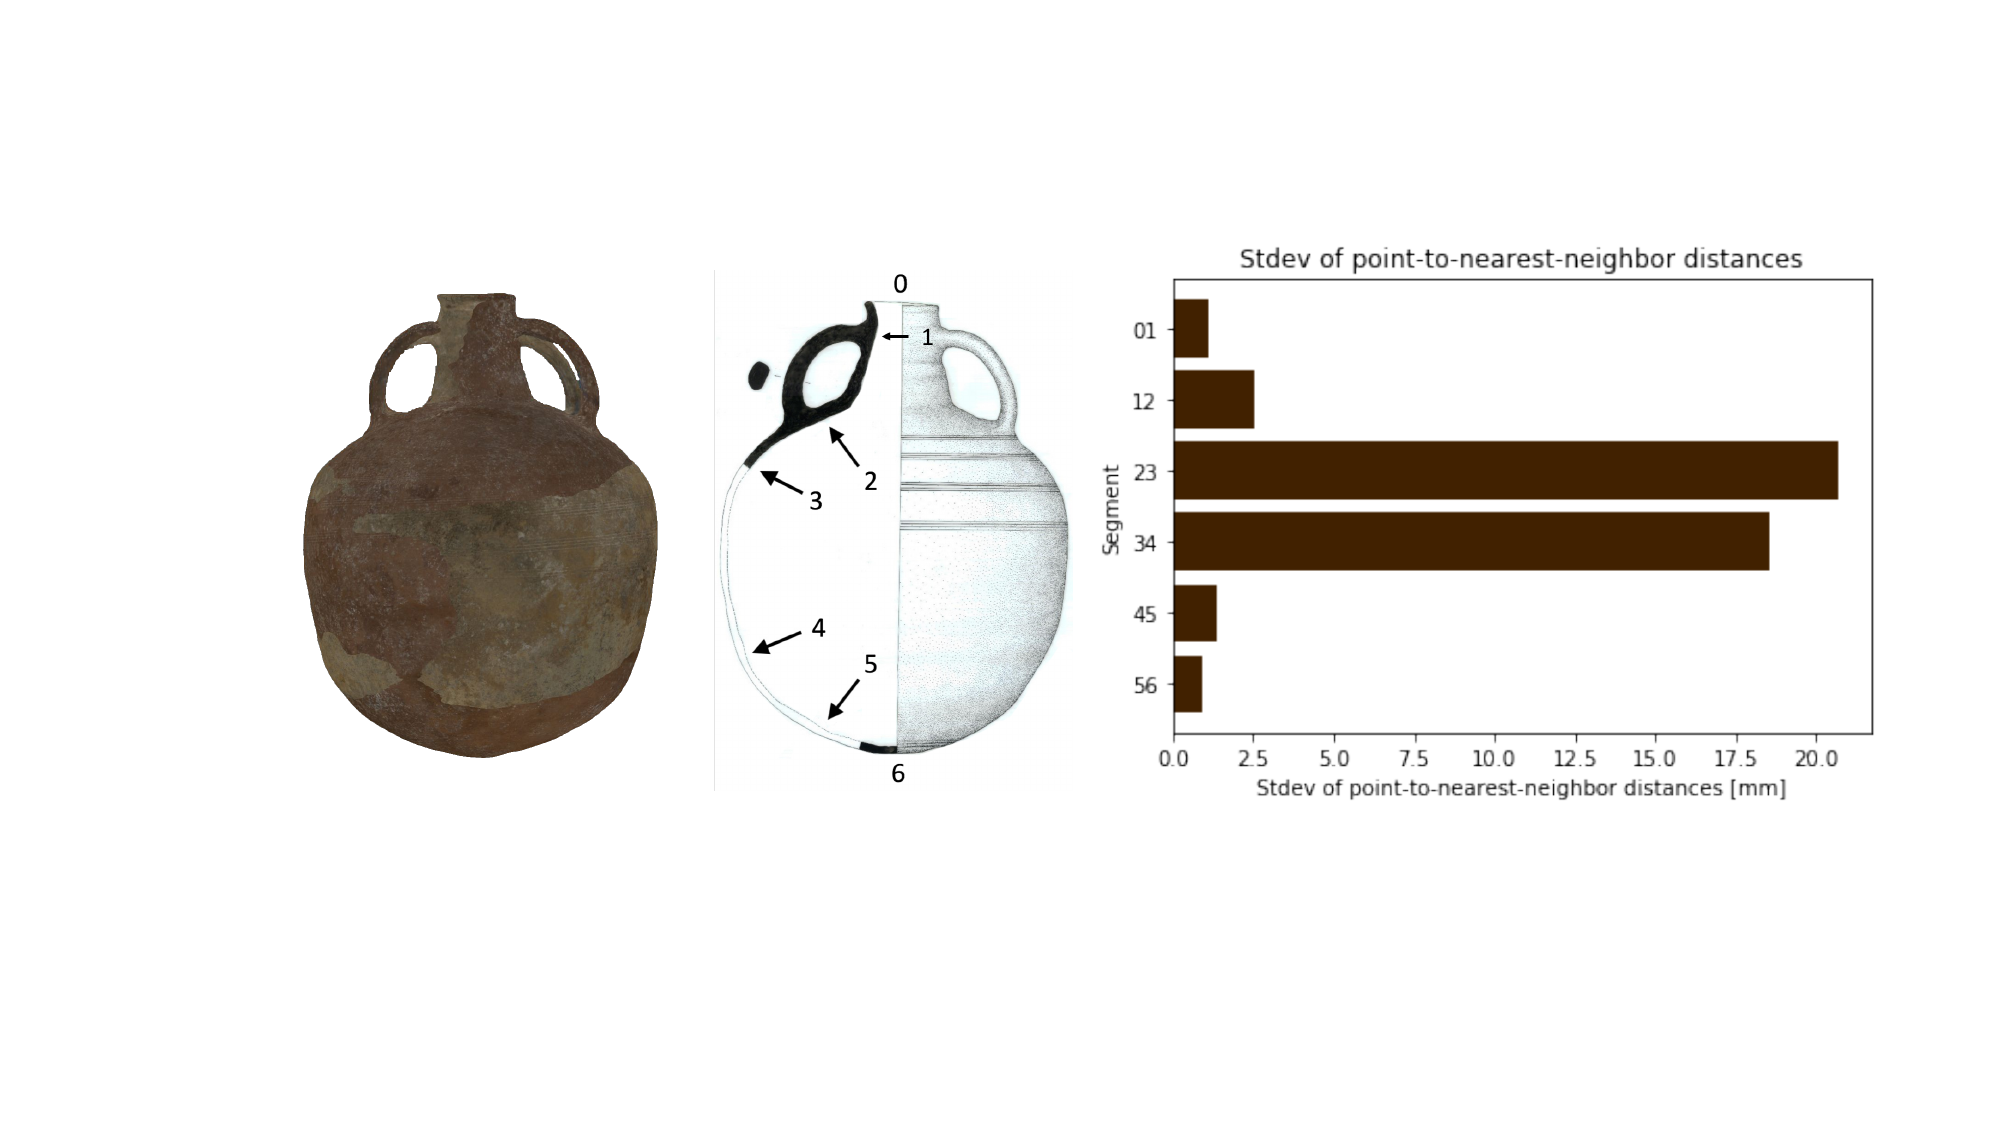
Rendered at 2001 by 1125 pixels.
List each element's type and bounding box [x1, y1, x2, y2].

picture [1088, 233, 1893, 814]
picture [714, 270, 1073, 791]
picture [293, 277, 670, 775]
